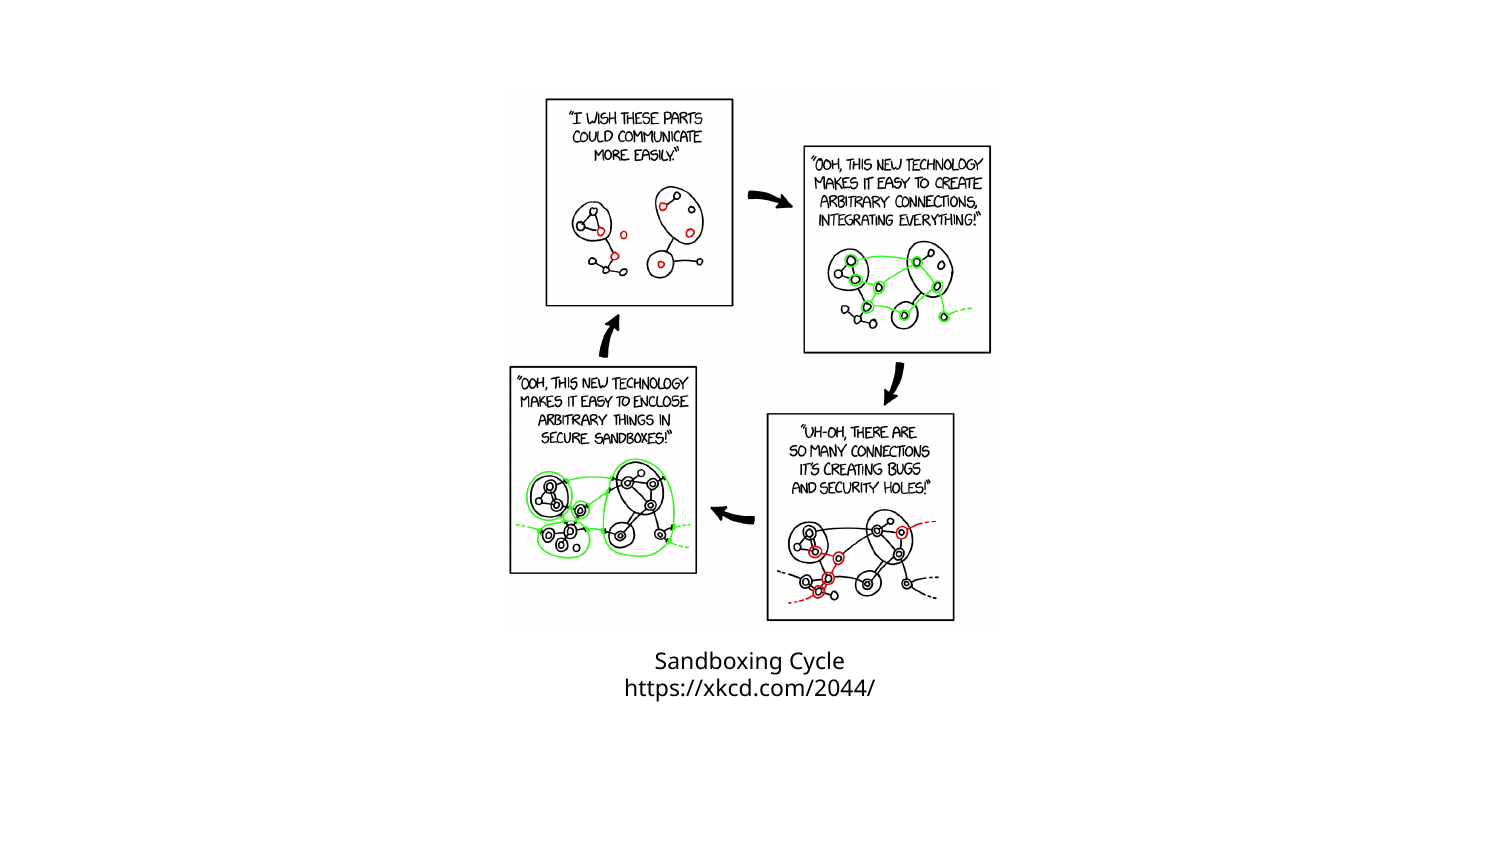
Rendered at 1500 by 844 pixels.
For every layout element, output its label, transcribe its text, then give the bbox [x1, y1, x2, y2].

picture [500, 89, 1000, 630]
text_box Sandboxing Cycle https://xkcd.com/2044/ [417, 631, 1083, 720]
